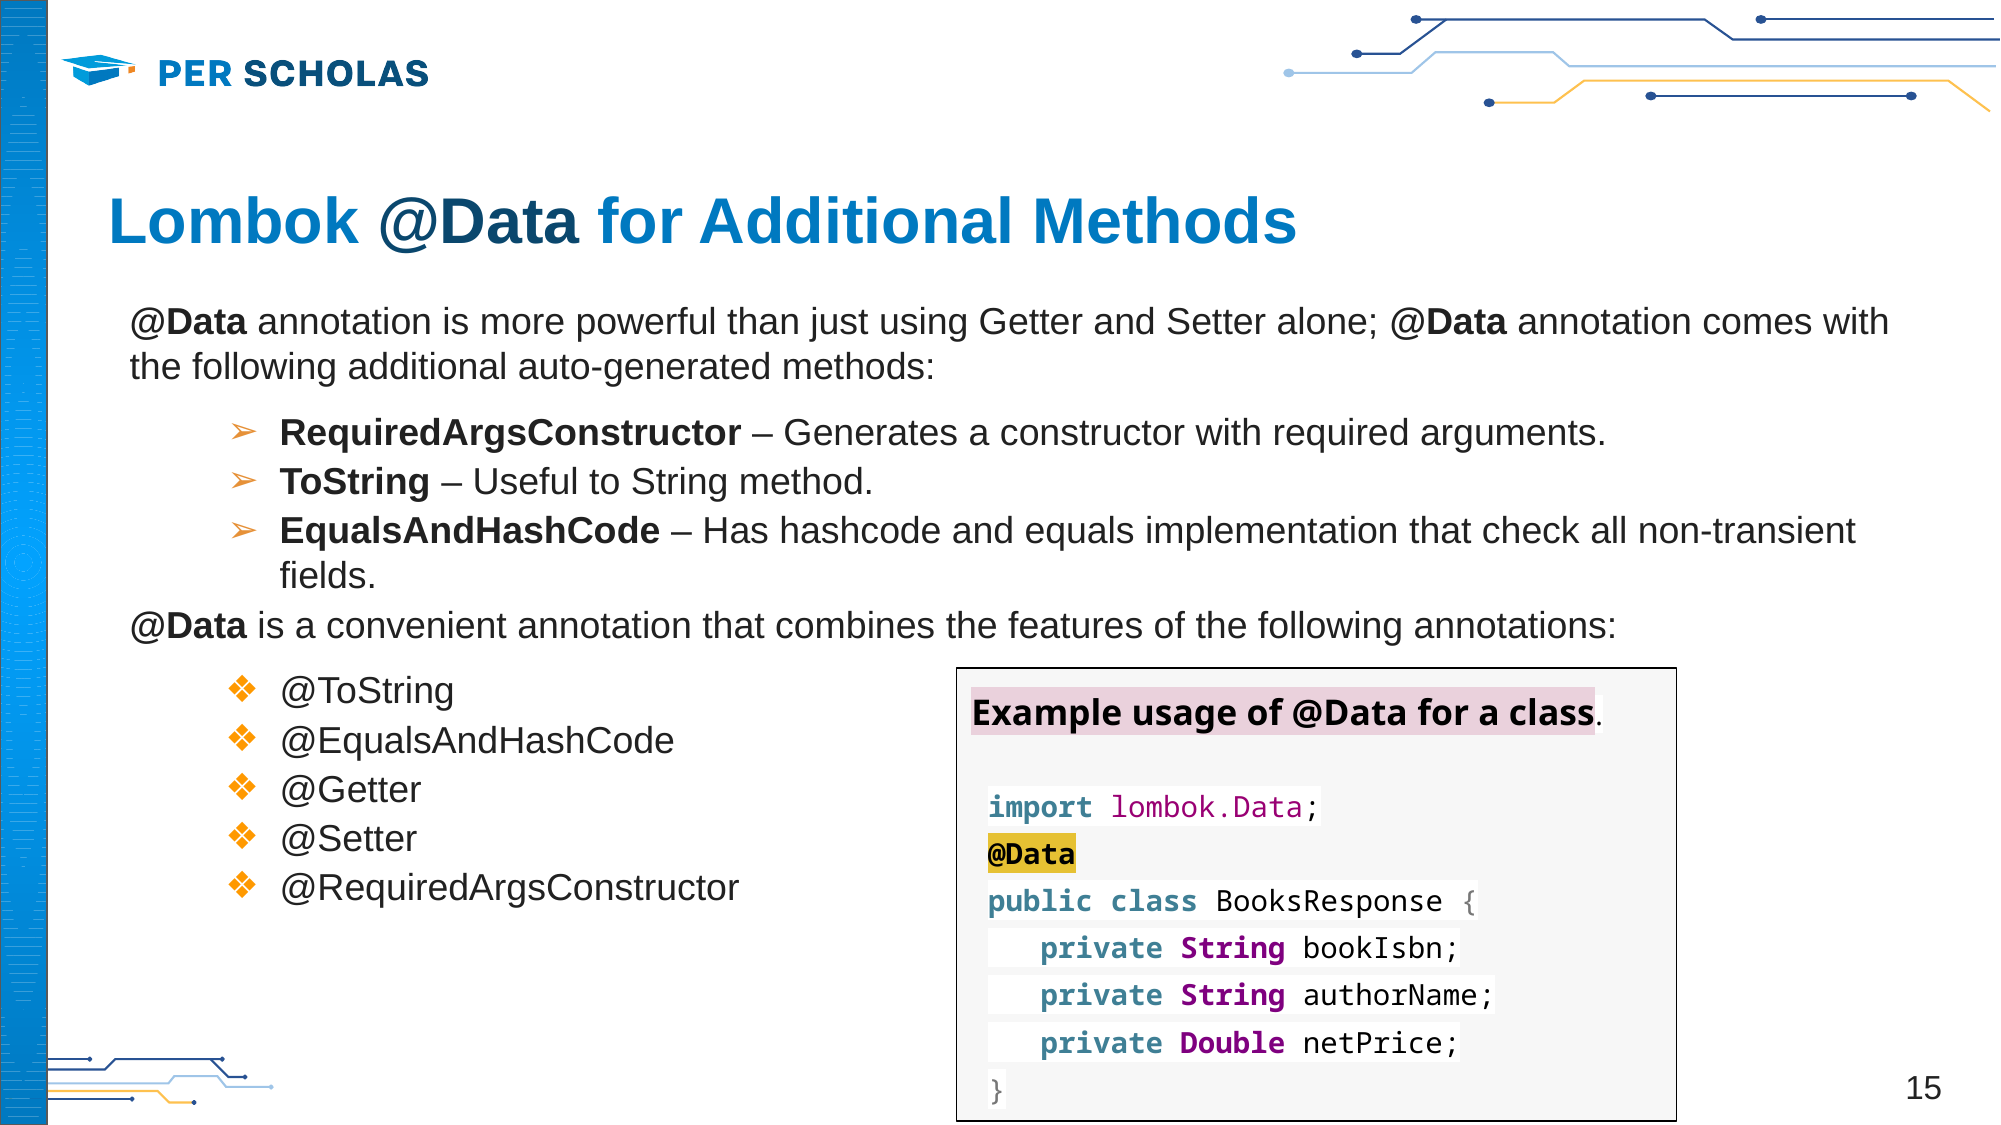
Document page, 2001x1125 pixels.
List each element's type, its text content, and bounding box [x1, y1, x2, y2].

title Lombok @Data for Additional Methods [93, 159, 1869, 276]
slide_number ‹#› [1860, 1024, 1988, 1114]
text_box Example usage of @Data for a class. import lombok.Data; @Data public class BooksResponse { private String bookIsbn; private String authorName; private Double netPrice; } [956, 668, 1677, 1121]
picture [48, 23, 452, 110]
list @Data annotation is more powerful than just using Getter and Setter alone; @Data annotation comes with the following additional auto-generated methods: RequiredArgsConstructor – Generates a constructor with required arguments. ToString – Useful to String method. EqualsAndHashCode – Has hashcode and equals implementation that check all non-transient fields. @Data is a convenient annotation that combines the features of the following annotations: @ToString @EqualsAndHashCode @Getter @Setter @RequiredArgsConstructor [114, 282, 1906, 1025]
